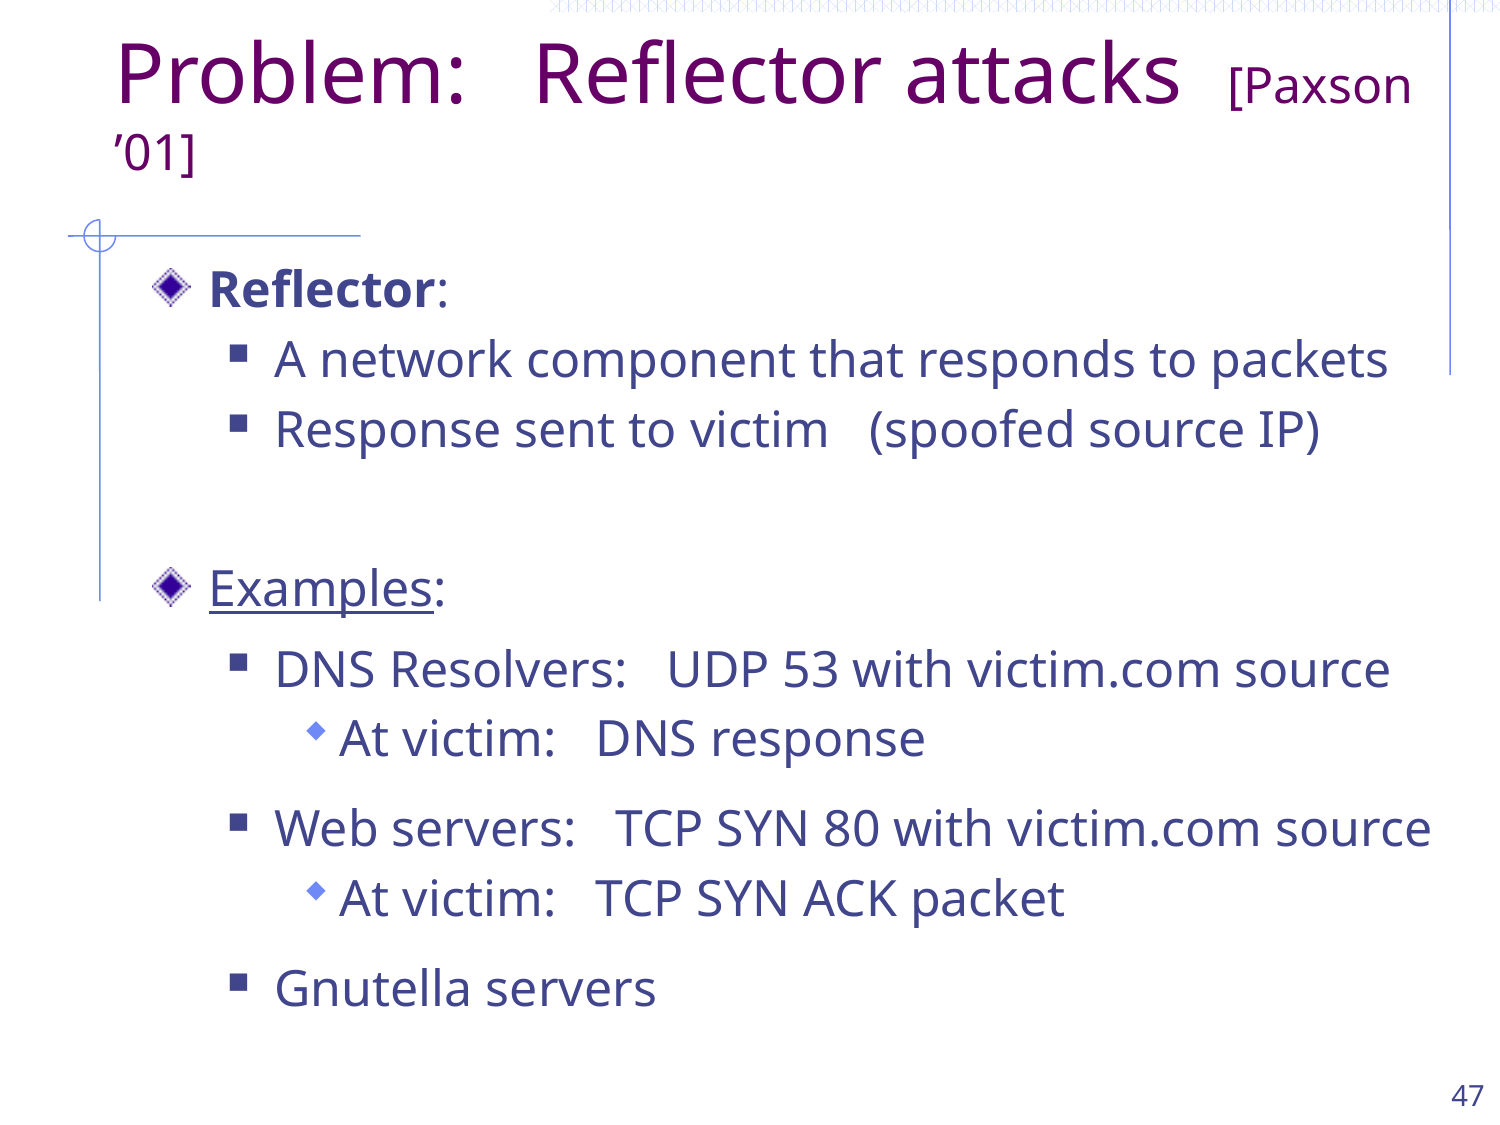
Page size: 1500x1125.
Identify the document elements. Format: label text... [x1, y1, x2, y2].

list Reflector: A network component that responds to packets Response sent to victim (spoofed source IP) Examples: DNS Resolvers: UDP 53 with victim.com source At victim: DNS response Web servers: TCP SYN 80 with victim.com source At victim: TCP SYN ACK packet Gnutella servers [137, 249, 1450, 1113]
picture [152, 268, 191, 307]
picture [152, 567, 191, 607]
slide_number 47 [1187, 1049, 1500, 1125]
title Problem: Reflector attacks [Paxson ’01] [99, 50, 1500, 188]
